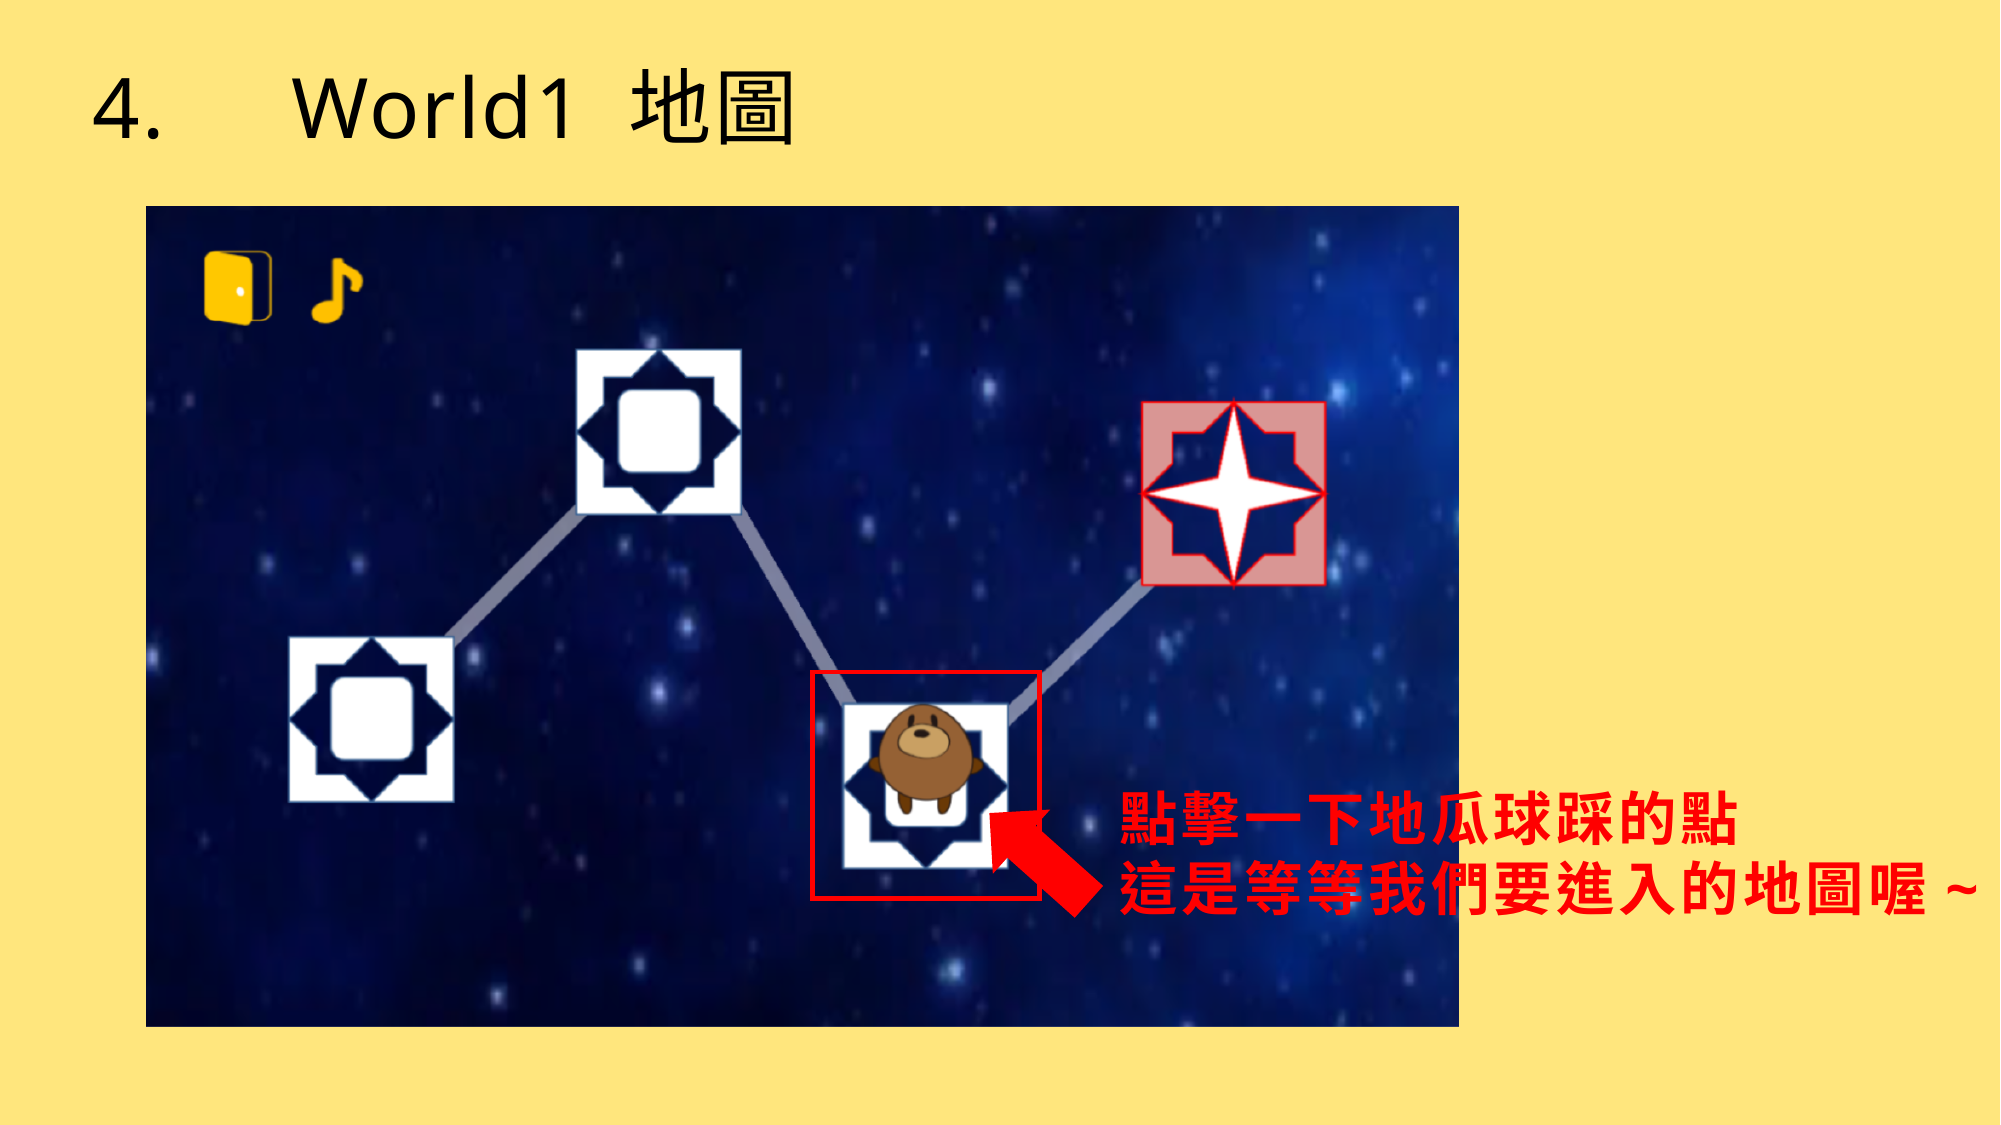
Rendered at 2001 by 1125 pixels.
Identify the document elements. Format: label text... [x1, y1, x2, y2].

text_box 點擊一下地瓜球踩的點 這是等等我們要進入的地圖喔~ [1459, 774, 2000, 930]
text_box 4. World1 地圖 [78, 47, 1040, 163]
picture [145, 206, 1459, 1027]
